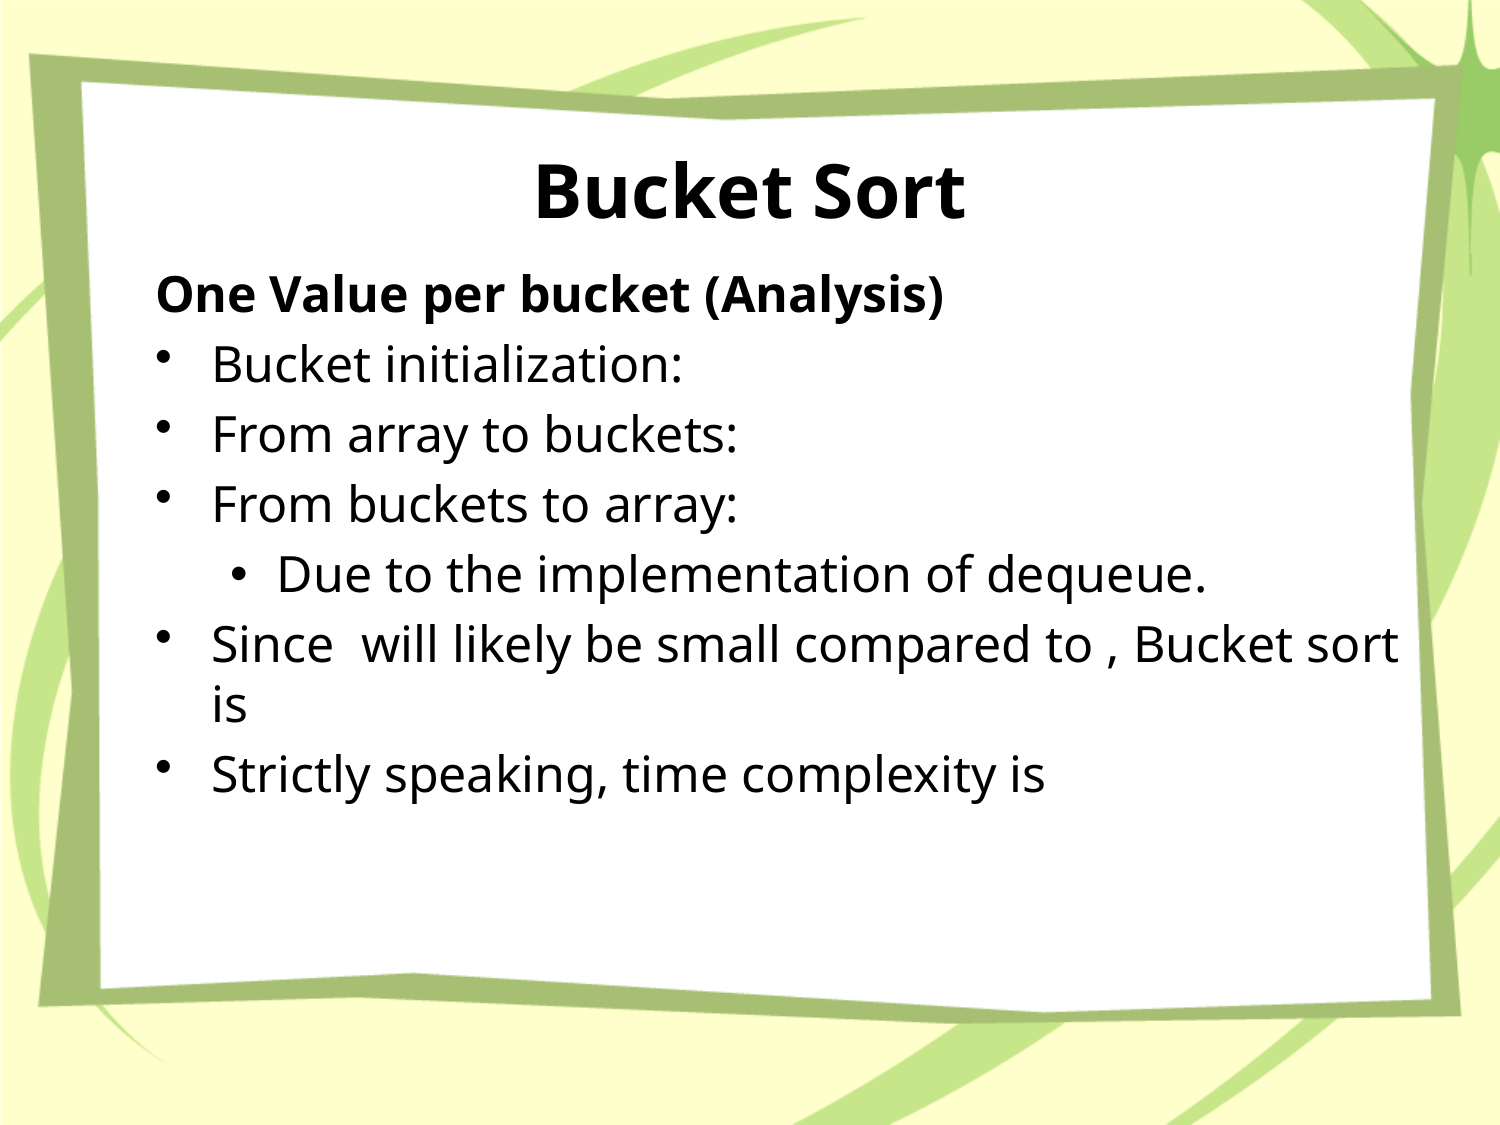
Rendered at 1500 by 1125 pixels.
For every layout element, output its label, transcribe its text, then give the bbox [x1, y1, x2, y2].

picture [0, 0, 1500, 1125]
title Bucket Sort [75, 95, 1425, 283]
